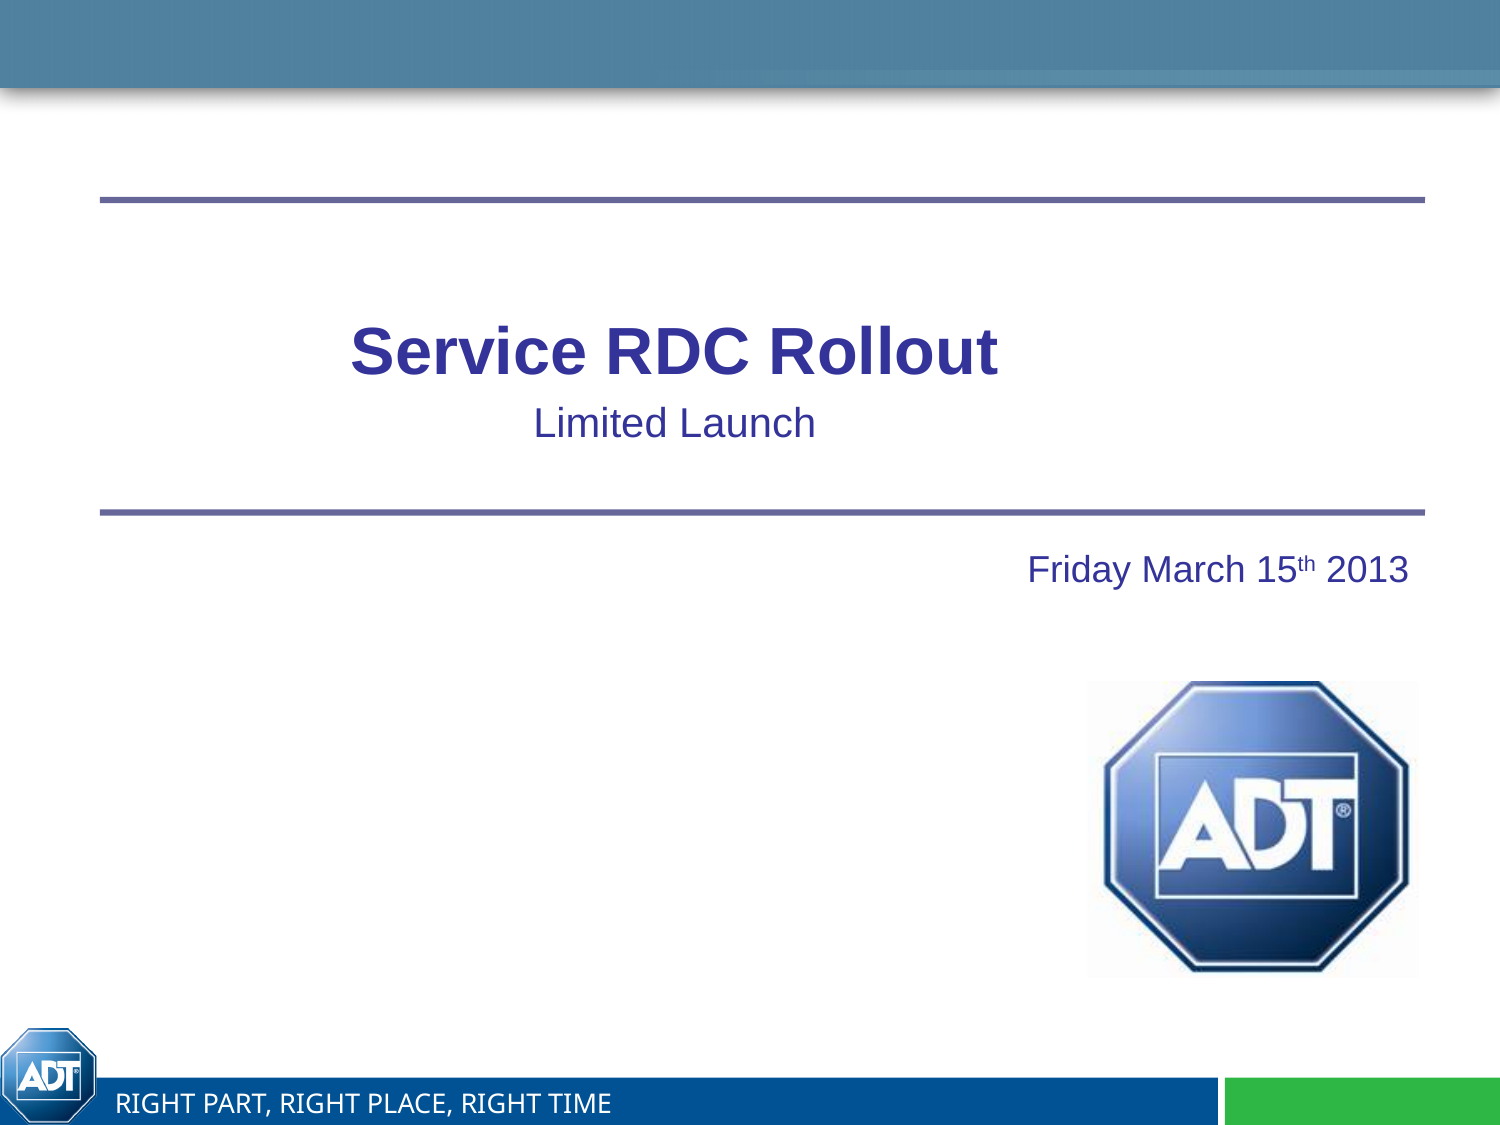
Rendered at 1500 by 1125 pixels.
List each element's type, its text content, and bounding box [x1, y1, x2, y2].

text_box Friday March 15th 2013 [1012, 537, 1500, 598]
subtitle Service RDC Rollout Limited Launch [149, 299, 1201, 388]
picture [0, 1028, 99, 1125]
picture [1087, 681, 1419, 978]
picture [0, 0, 1500, 115]
